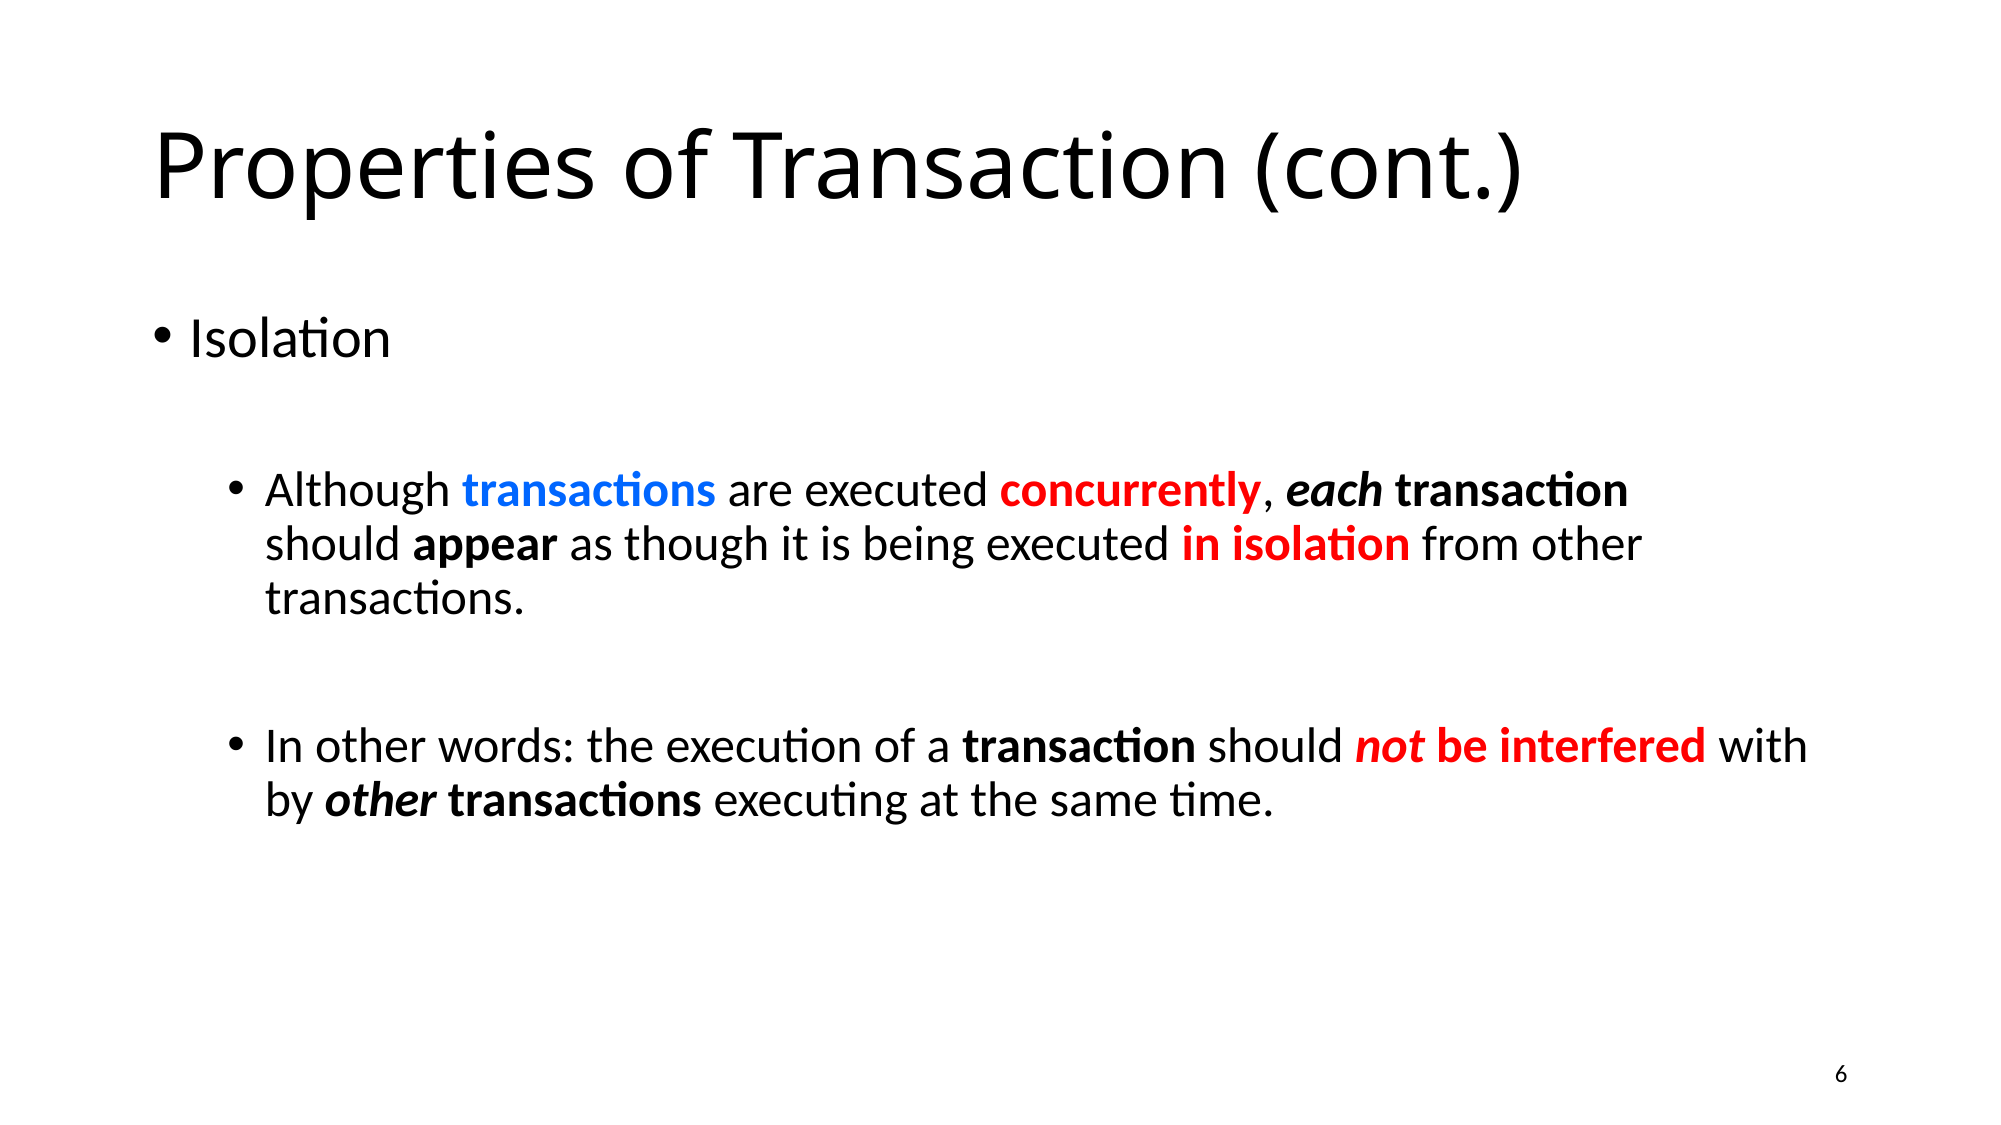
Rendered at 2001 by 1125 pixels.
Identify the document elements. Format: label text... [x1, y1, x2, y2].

title Properties of Transaction (cont.) [137, 59, 1863, 278]
list Isolation Although transactions are executed concurrently, each transaction should appear as though it is being executed in isolation from other transactions. In other words: the execution of a transaction should not be interfered with by other transactions executing at the same time. [137, 299, 1863, 1014]
slide_number 6 [1412, 1042, 1863, 1103]
